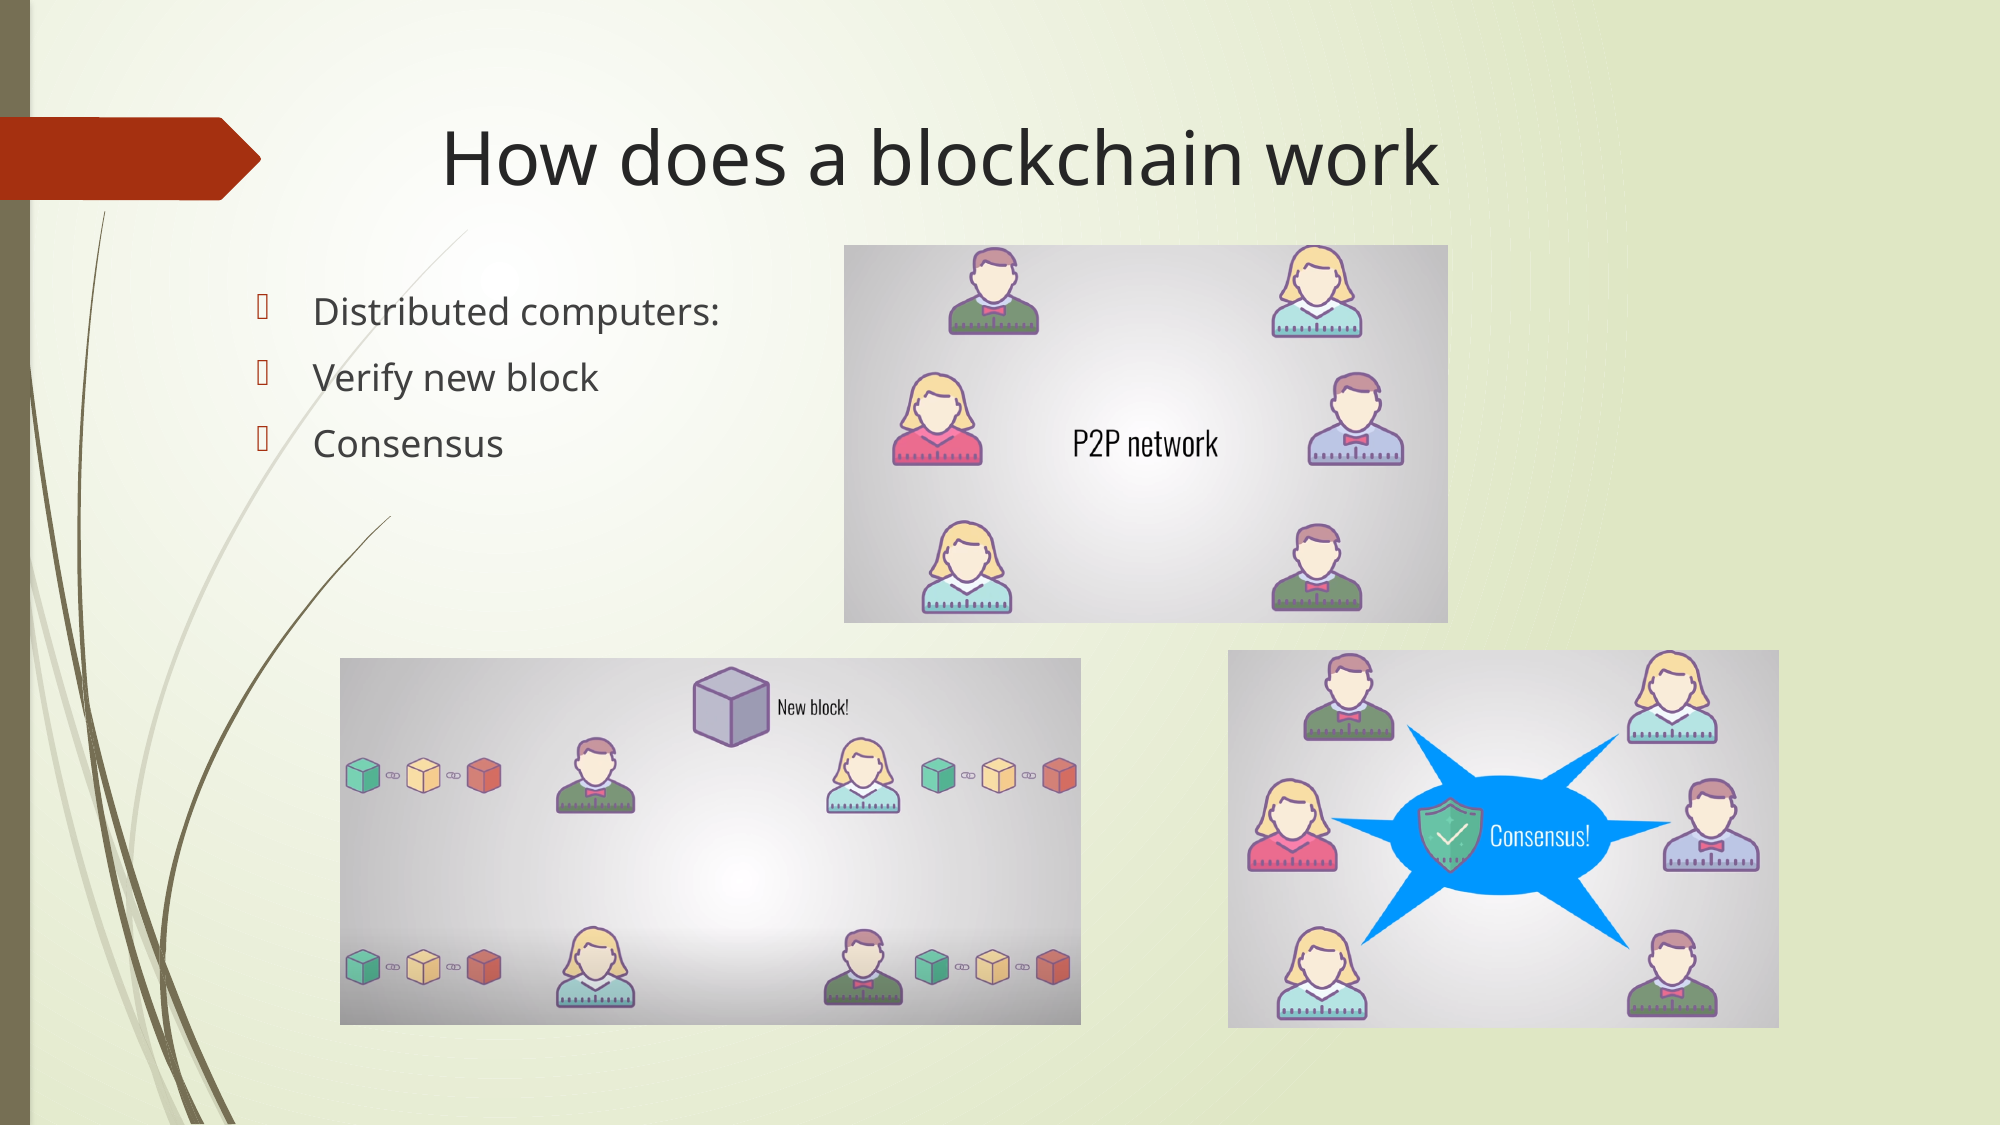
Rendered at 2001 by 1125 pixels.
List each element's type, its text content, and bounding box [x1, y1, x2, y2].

title How does a blockchain work [425, 102, 1888, 313]
picture [340, 657, 1081, 1025]
picture [1227, 649, 1780, 1028]
picture [844, 245, 1448, 623]
list Distributed computers: Verify new block Consensus [241, 280, 1704, 901]
